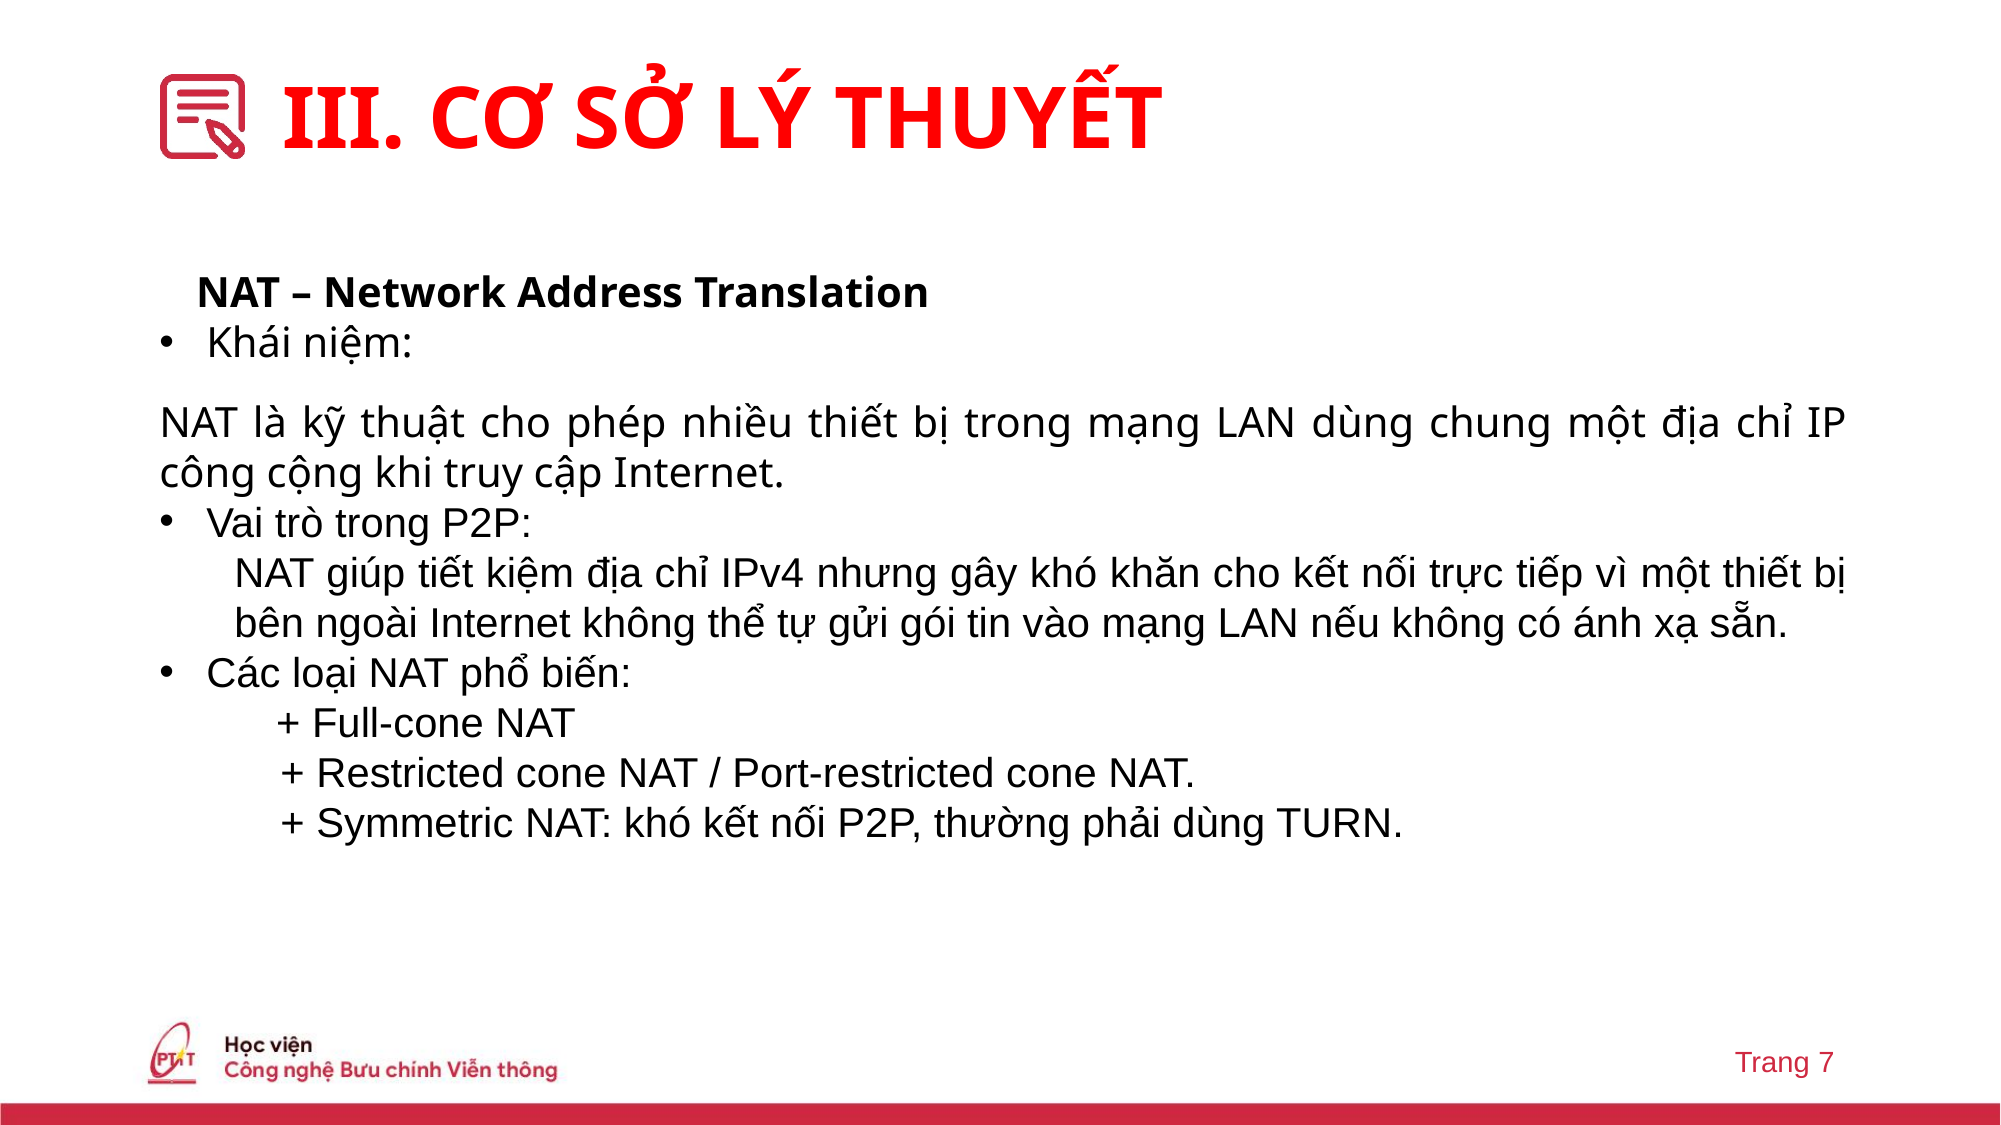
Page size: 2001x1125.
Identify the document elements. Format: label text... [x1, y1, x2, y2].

picture [0, 0, 2001, 1125]
title III. CƠ SỞ LÝ THUYẾT [266, 59, 1863, 183]
list NAT – Network Address Translation Khái niệm: NAT là kỹ thuật cho phép nhiều thiết bị trong mạng LAN dùng chung một địa chỉ IP công cộng khi truy cập Internet. Vai trò trong P2P: NAT giúp tiết kiệm địa chỉ IPv4 nhưng gây khó khăn cho kết nối trực tiếp vì một thiết bị bên ngoài Internet không thể tự gửi gói tin vào mạng LAN nếu không có ánh xạ sẵn. Các loại NAT phổ biến: + Full-cone NAT + Restricted cone NAT / Port-restricted cone NAT. + Symmetric NAT: khó kết nối P2P, thường phải dùng TURN. [144, 210, 1863, 981]
